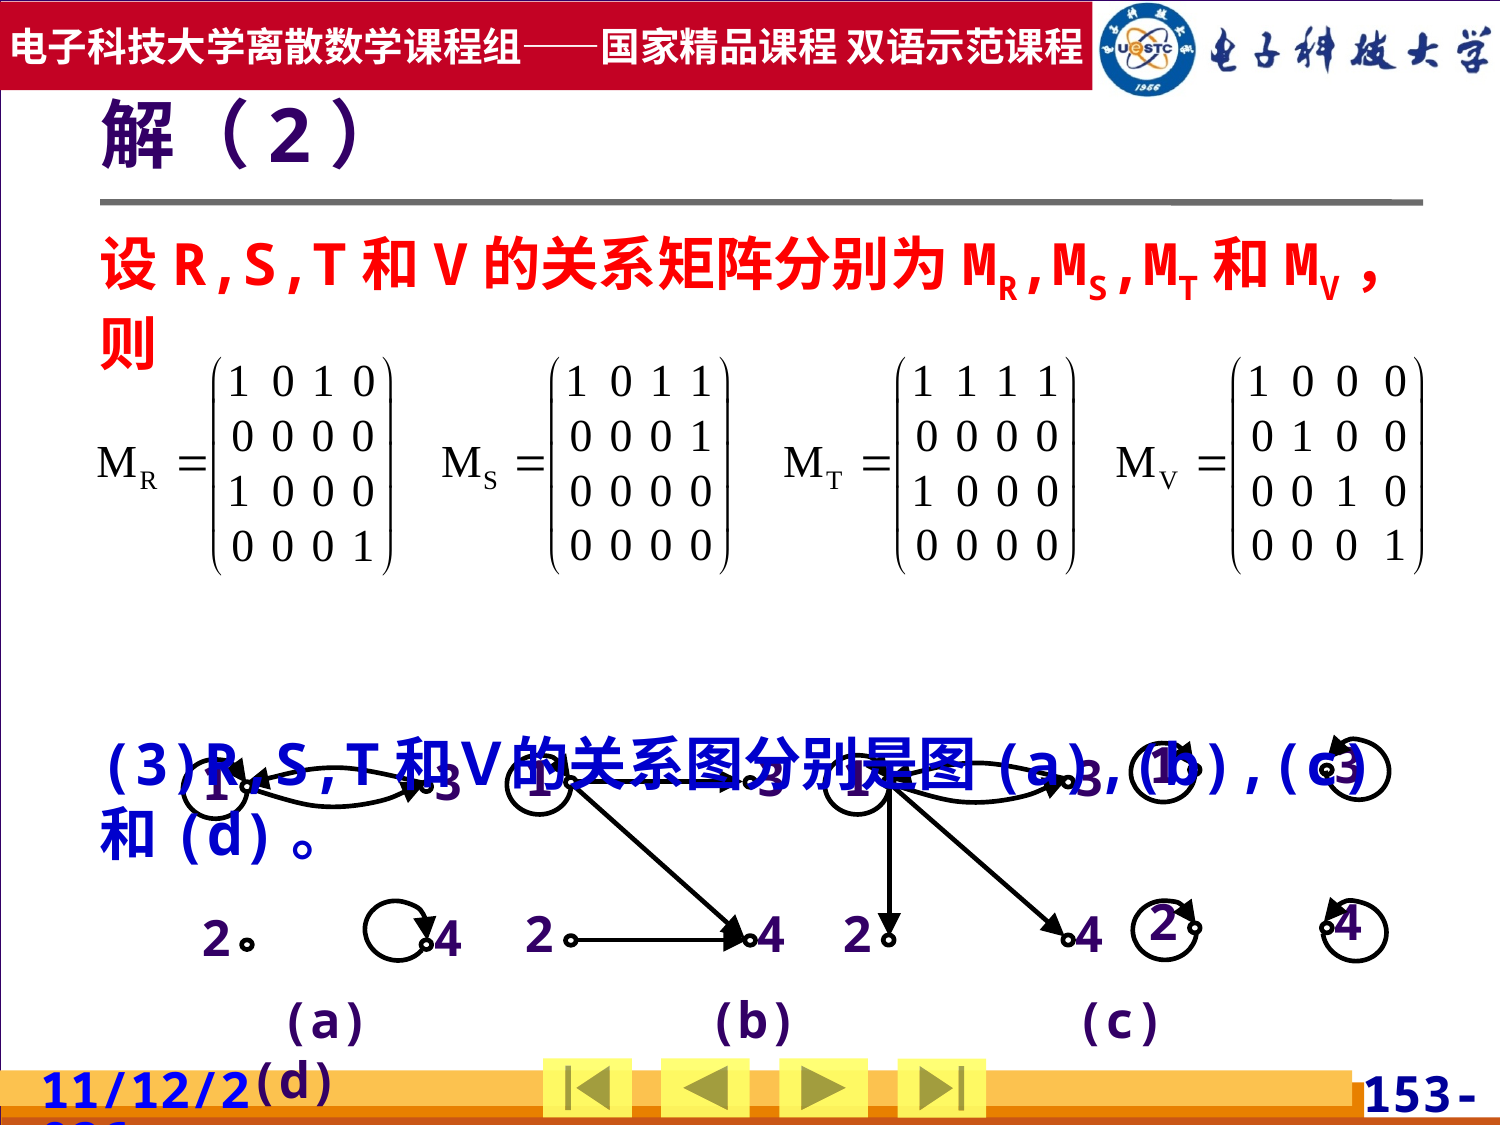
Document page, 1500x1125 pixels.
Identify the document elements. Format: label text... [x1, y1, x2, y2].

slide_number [34, 1057, 284, 1119]
title 解（2） [100, 90, 1424, 187]
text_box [88, 348, 406, 587]
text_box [775, 348, 1088, 587]
text_box 设R,S,T和V的关系矩阵分别为MR,MS,MT和MV，则 (3)R,S,T和Ｖ的关系图分别是图(a),(b),(c)和(d)。 [85, 219, 1436, 974]
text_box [433, 348, 742, 587]
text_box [182, 727, 1394, 1065]
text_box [1107, 348, 1437, 587]
picture [1098, 1, 1495, 98]
